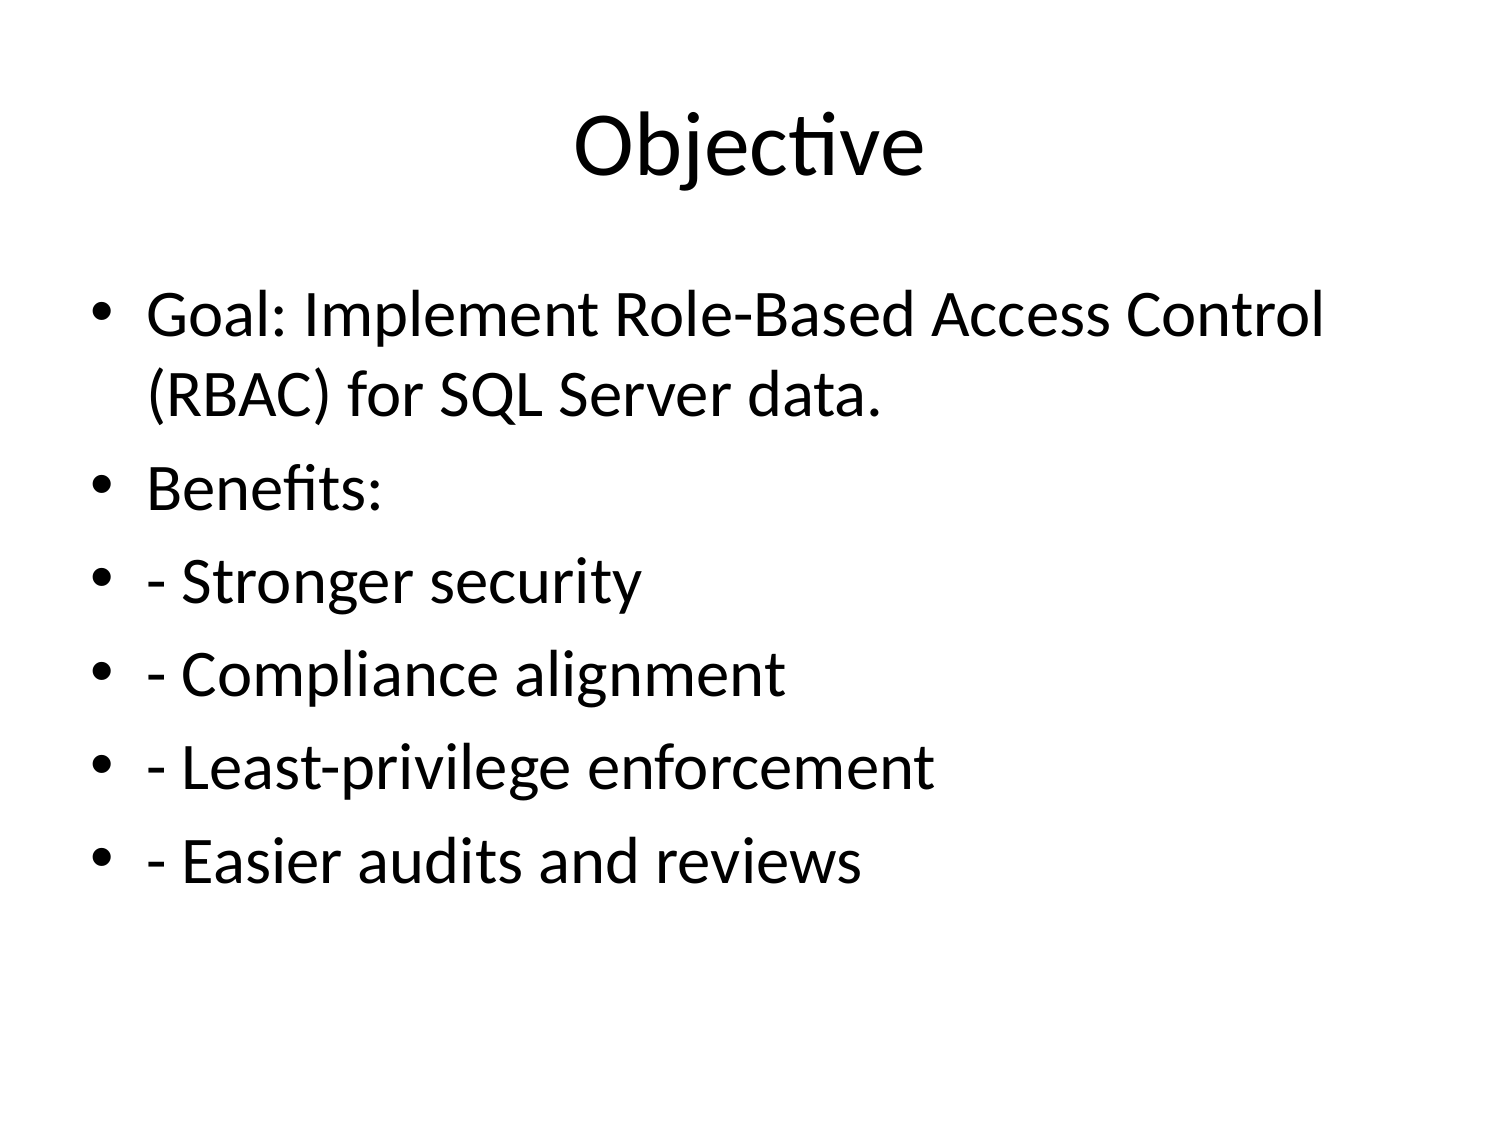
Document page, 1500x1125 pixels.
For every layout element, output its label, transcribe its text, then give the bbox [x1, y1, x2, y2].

title Objective [75, 45, 1425, 233]
list Goal: Implement Role-Based Access Control (RBAC) for SQL Server data. Benefits: - Stronger security - Compliance alignment - Least-privilege enforcement - Easier audits and reviews [75, 262, 1425, 1005]
